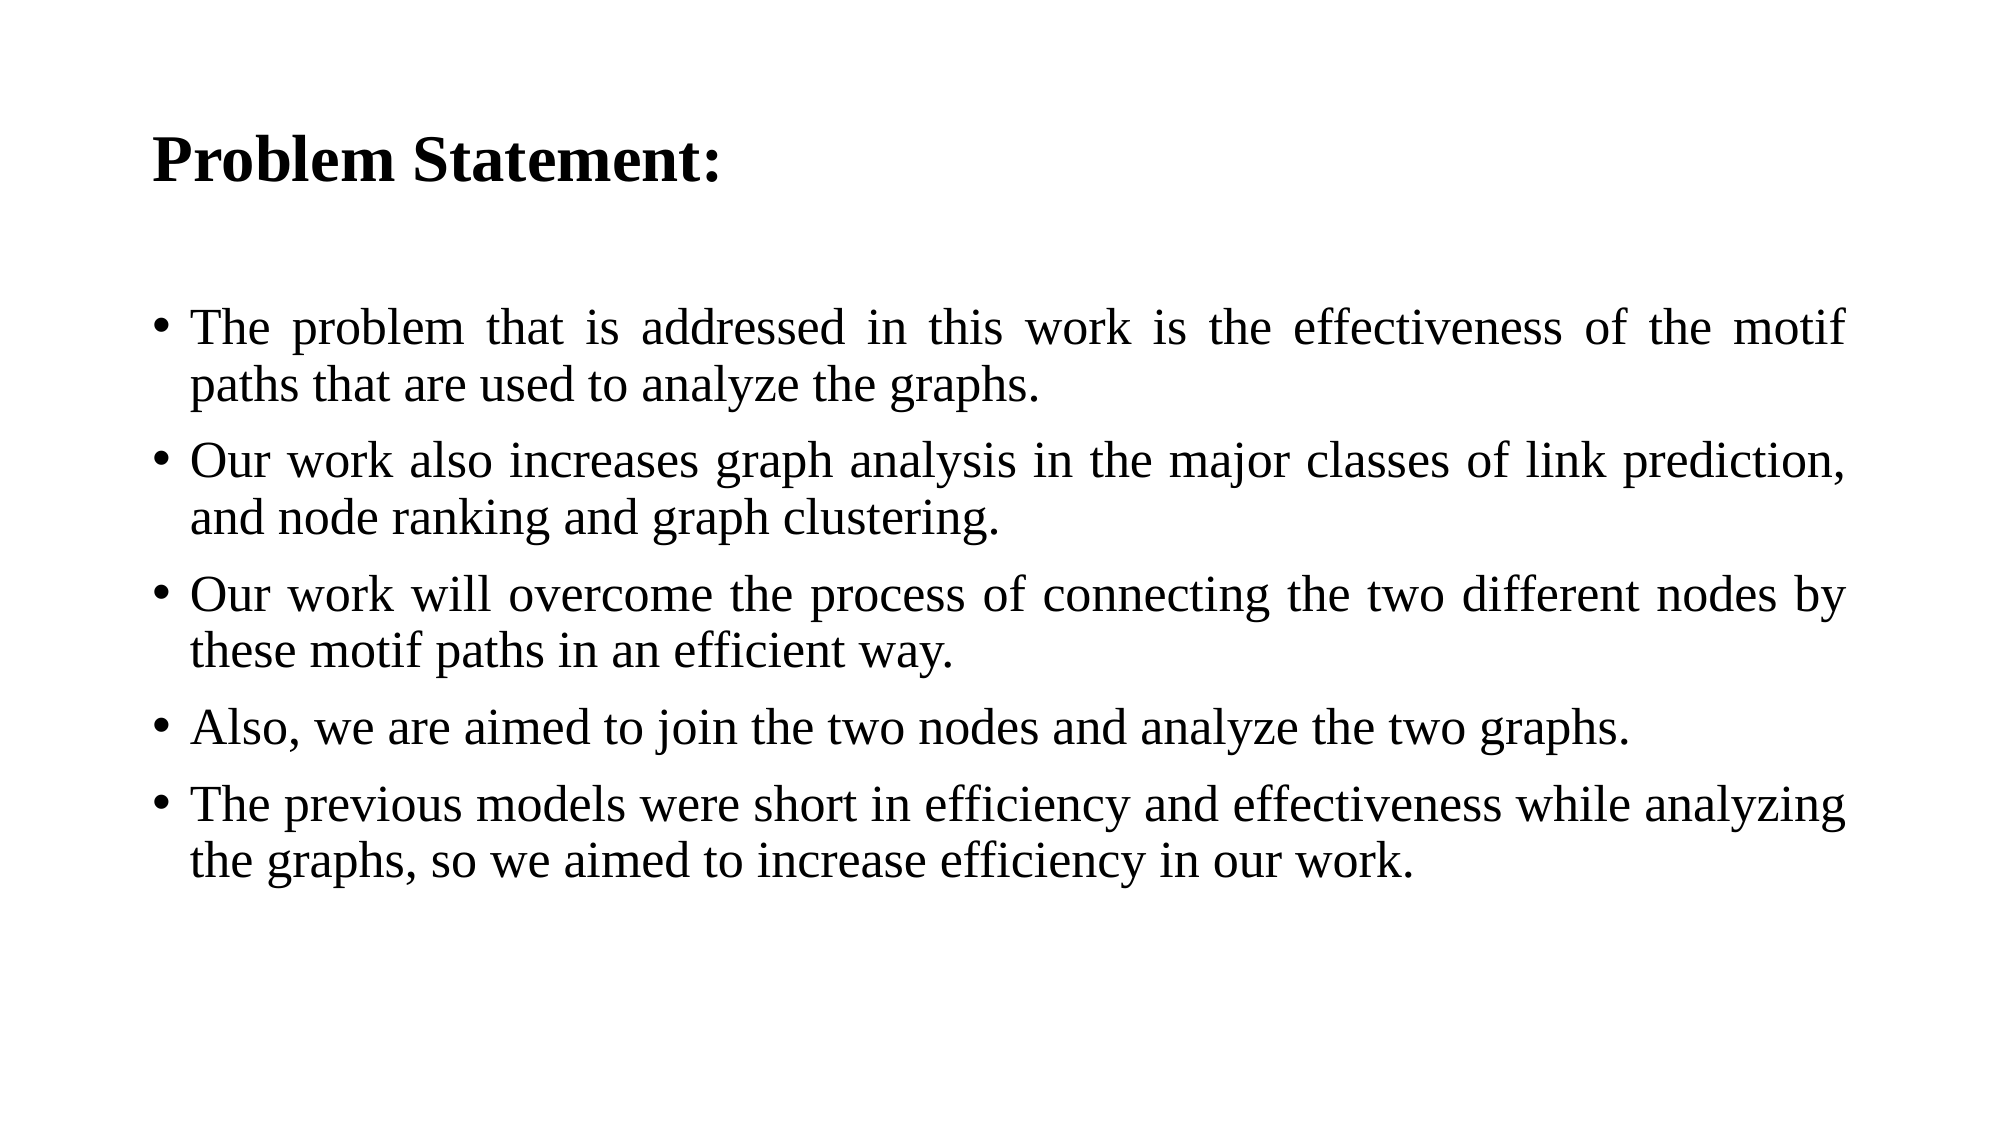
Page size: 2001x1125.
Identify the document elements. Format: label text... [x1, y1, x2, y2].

title Problem Statement: [137, 51, 1863, 269]
list The problem that is addressed in this work is the effectiveness of the motif paths that are used to analyze the graphs. Our work also increases graph analysis in the major classes of link prediction, and node ranking and graph clustering. Our work will overcome the process of connecting the two different nodes by these motif paths in an efficient way. Also, we are aimed to join the two nodes and analyze the two graphs. The previous models were short in efficiency and effectiveness while analyzing the graphs, so we aimed to increase efficiency in our work. [137, 292, 1863, 1045]
